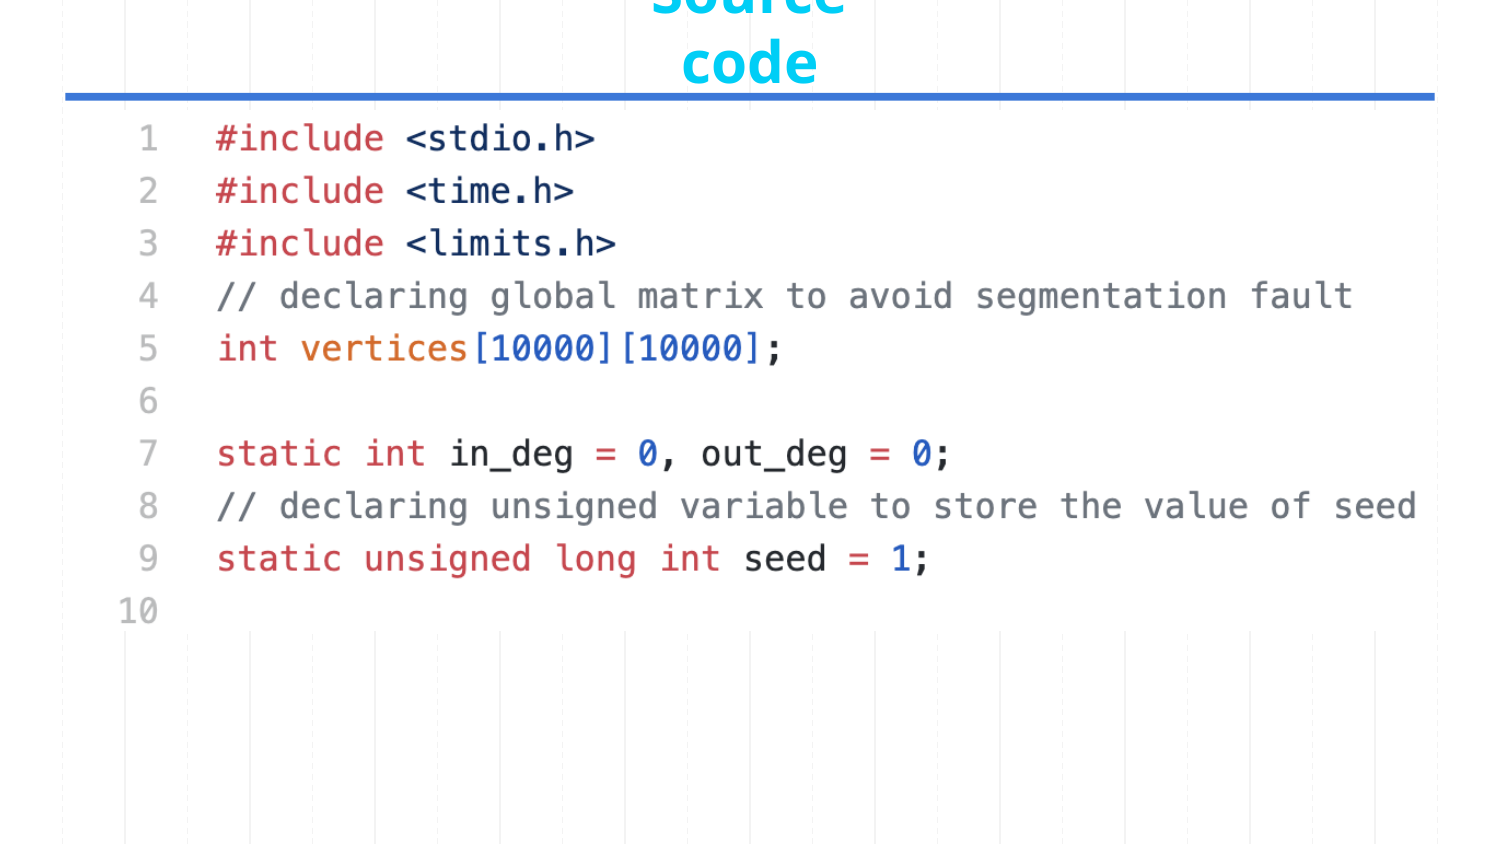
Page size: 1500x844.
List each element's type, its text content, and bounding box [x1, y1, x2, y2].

text_box [63, 91, 1437, 103]
picture [64, 109, 1436, 632]
text_box Source code [586, 23, 914, 91]
text_box Source code [586, 103, 914, 108]
